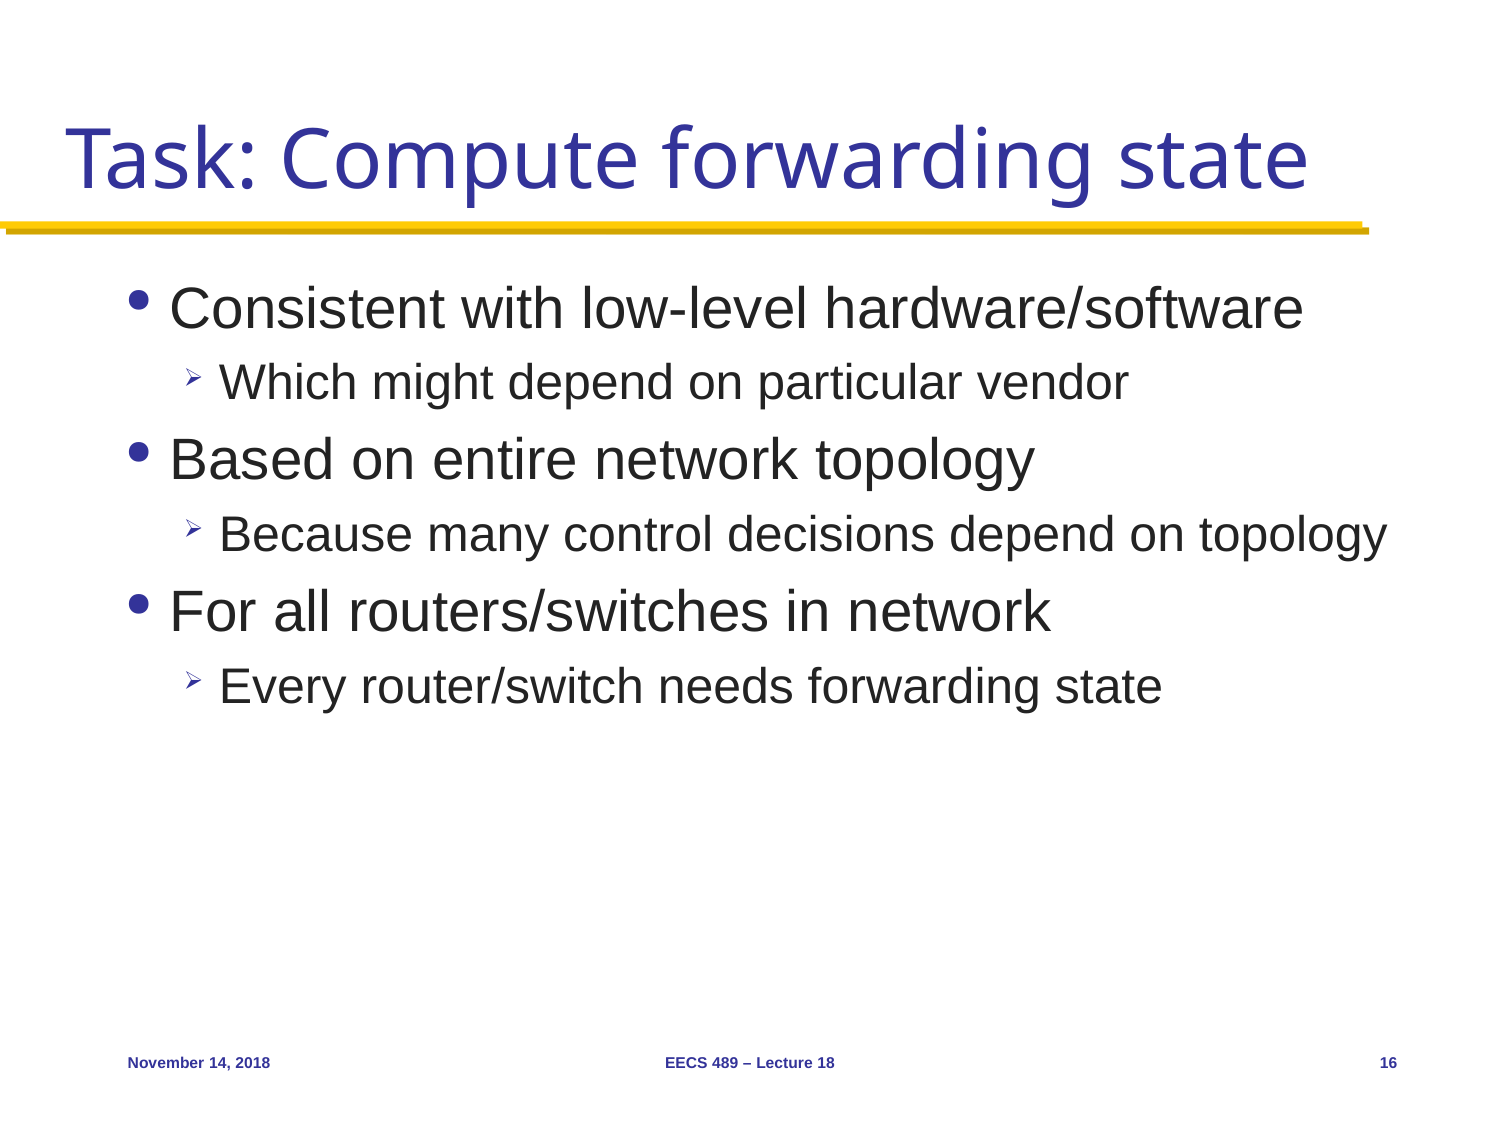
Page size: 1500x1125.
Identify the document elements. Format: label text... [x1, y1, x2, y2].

footer EECS 489 – Lecture 18 [512, 1024, 988, 1101]
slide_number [112, 1024, 426, 1101]
slide_number 16 [1312, 1024, 1413, 1101]
list Consistent with low-level hardware/software Which might depend on particular vendor Based on entire network topology Because many control decisions depend on topology For all routers/switches in network Every router/switch needs forwarding state [112, 262, 1413, 988]
title Task: Compute forwarding state [49, 24, 1451, 213]
